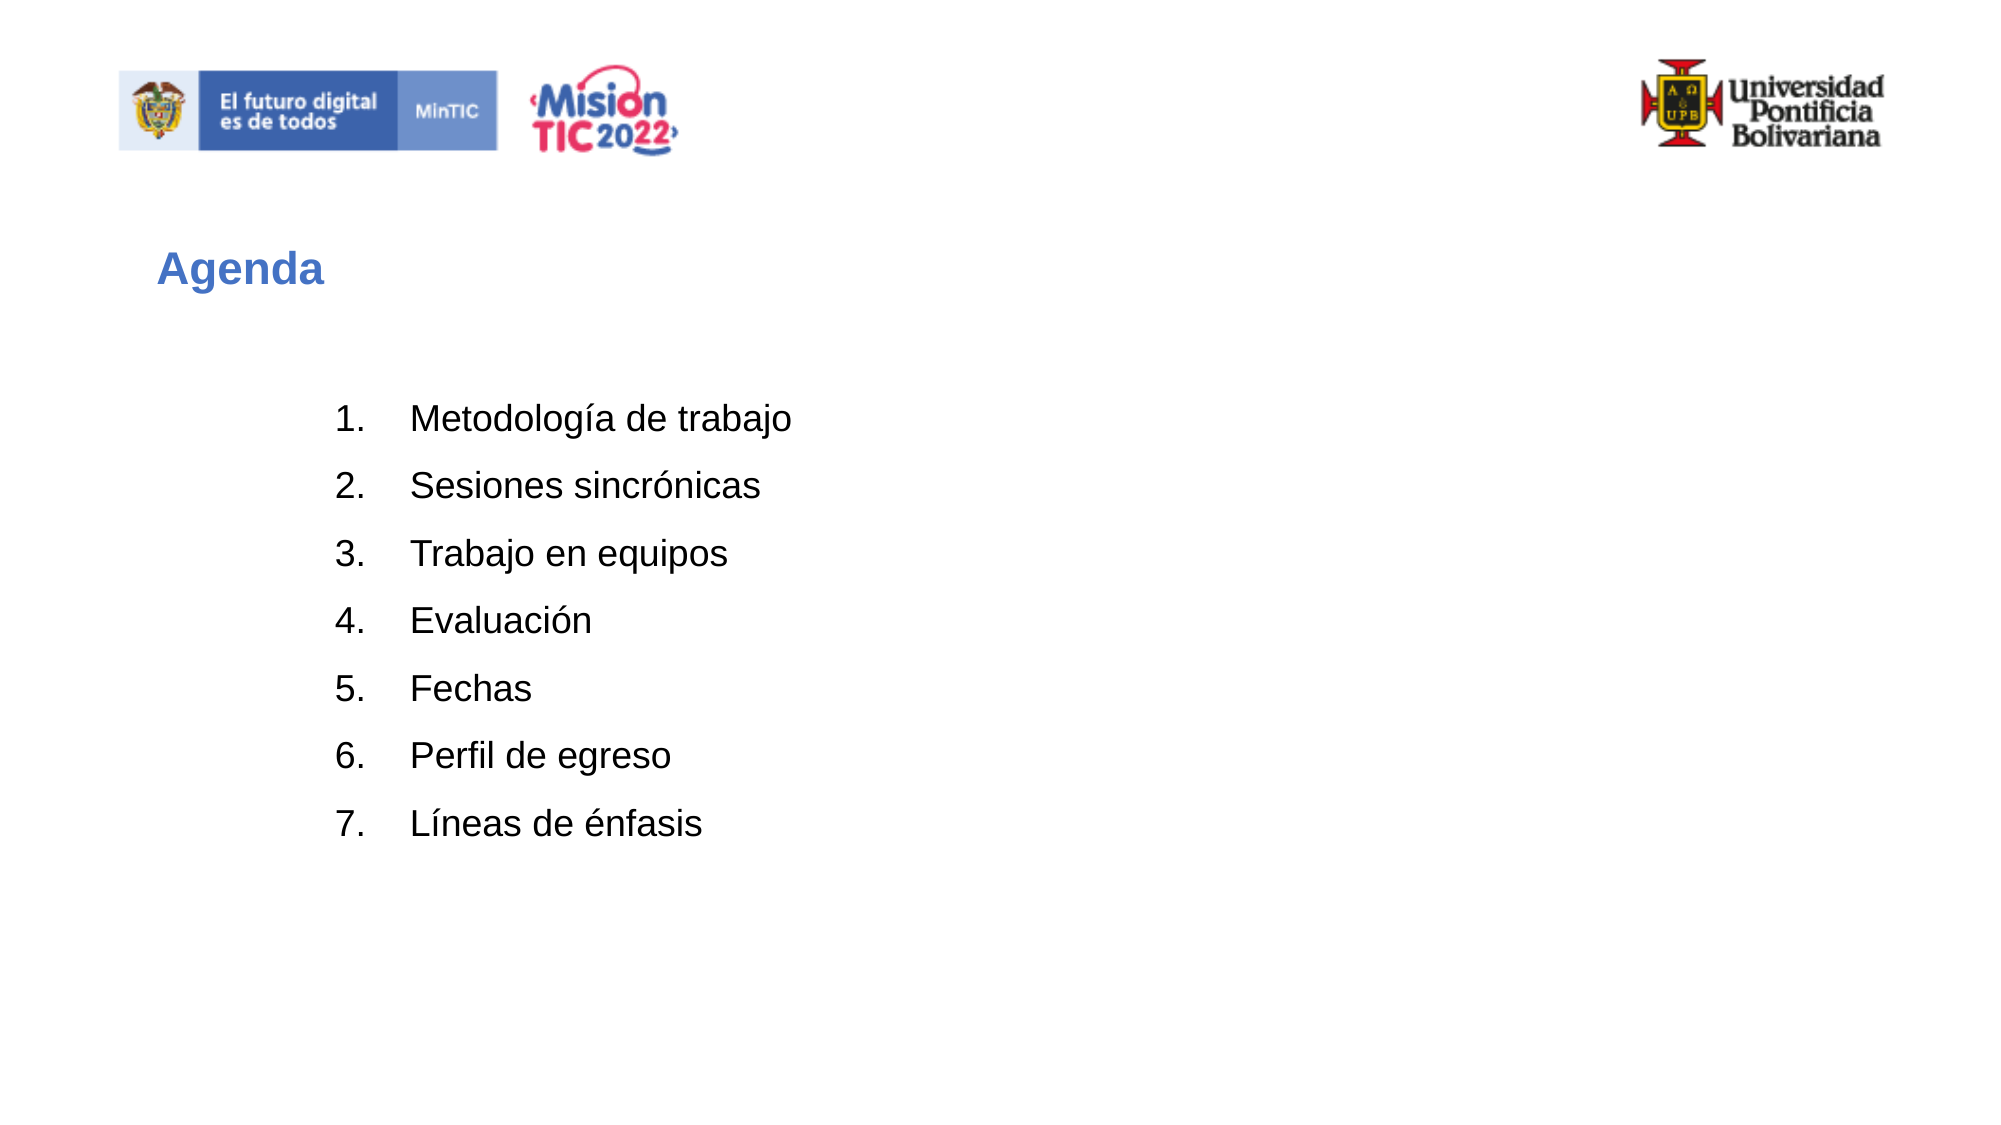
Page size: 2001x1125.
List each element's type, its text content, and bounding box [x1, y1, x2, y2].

text_box Metodología de trabajo Sesiones sincrónicas Trabajo en equipos Evaluación Fechas Perfil de egreso Líneas de énfasis [320, 363, 1611, 1016]
picture [0, 1, 2000, 1124]
text_box Agenda [141, 231, 355, 302]
